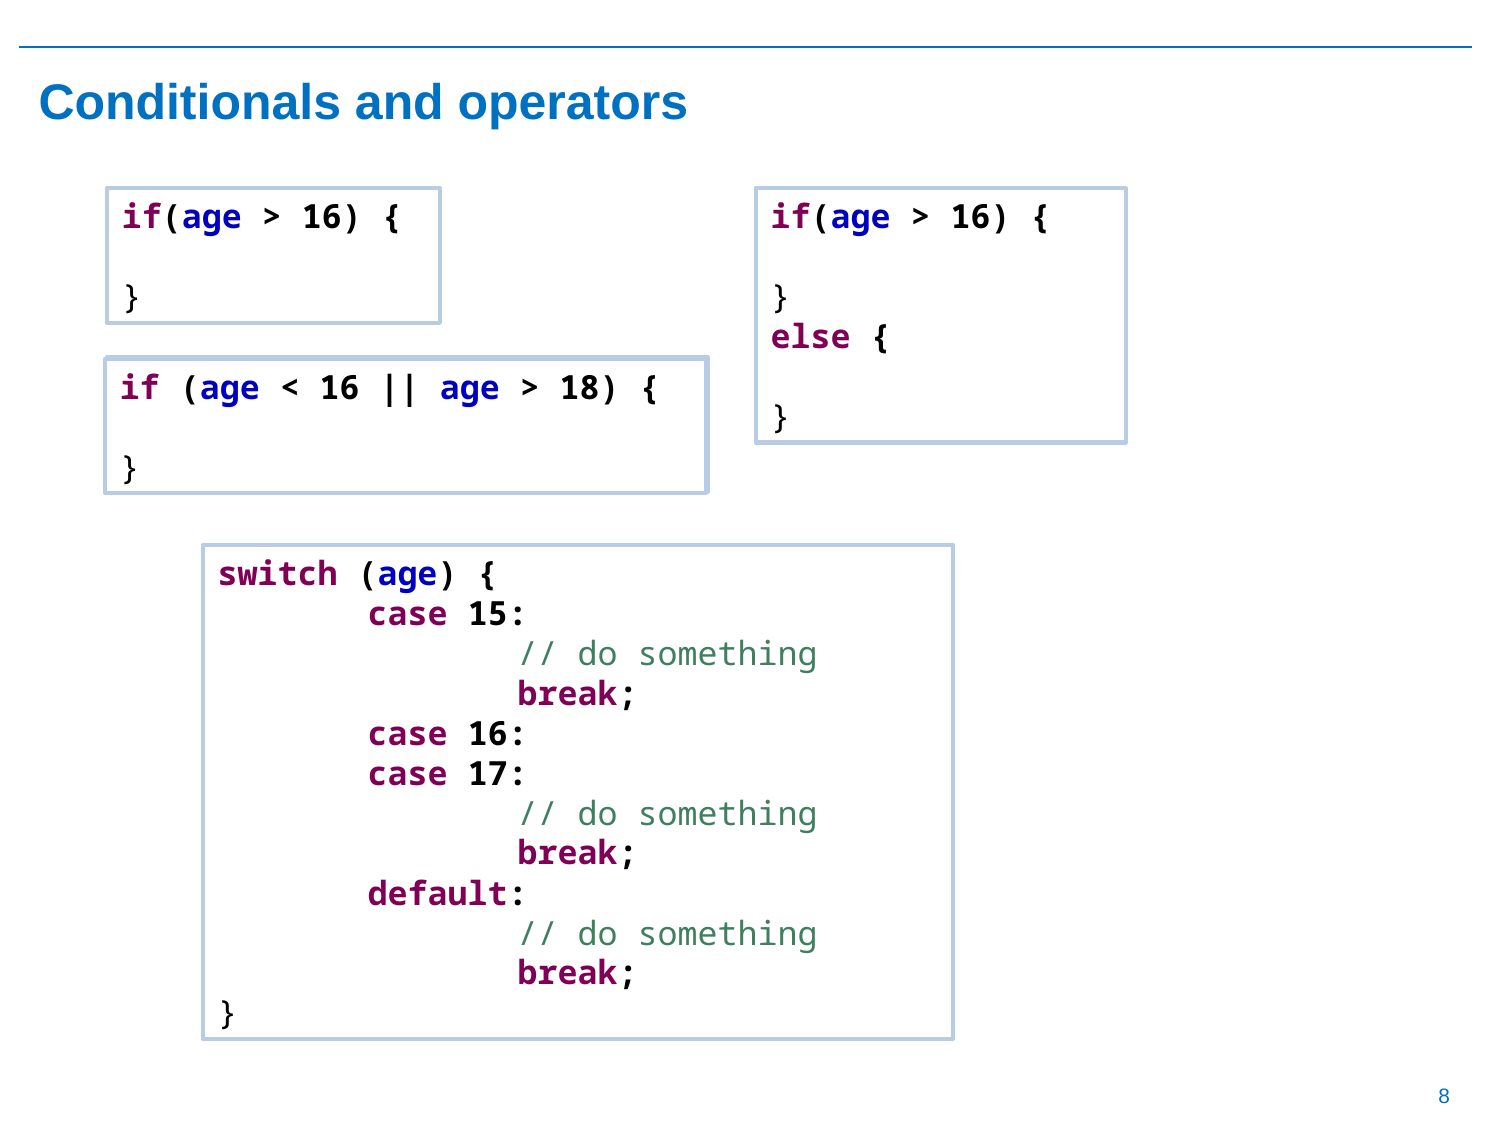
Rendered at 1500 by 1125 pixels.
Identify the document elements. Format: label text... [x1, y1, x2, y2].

text_box if(age > 16) { } else { } [754, 186, 1128, 445]
text_box if(age > 16) { } [105, 186, 442, 325]
text_box switch (age) { case 15: // do something break; case 16: case 17: // do something break; default: // do something break; } [201, 543, 955, 1041]
text_box if (age < 16 || age > 18) { } [103, 357, 708, 495]
title Conditionals and operators [23, 58, 1465, 141]
